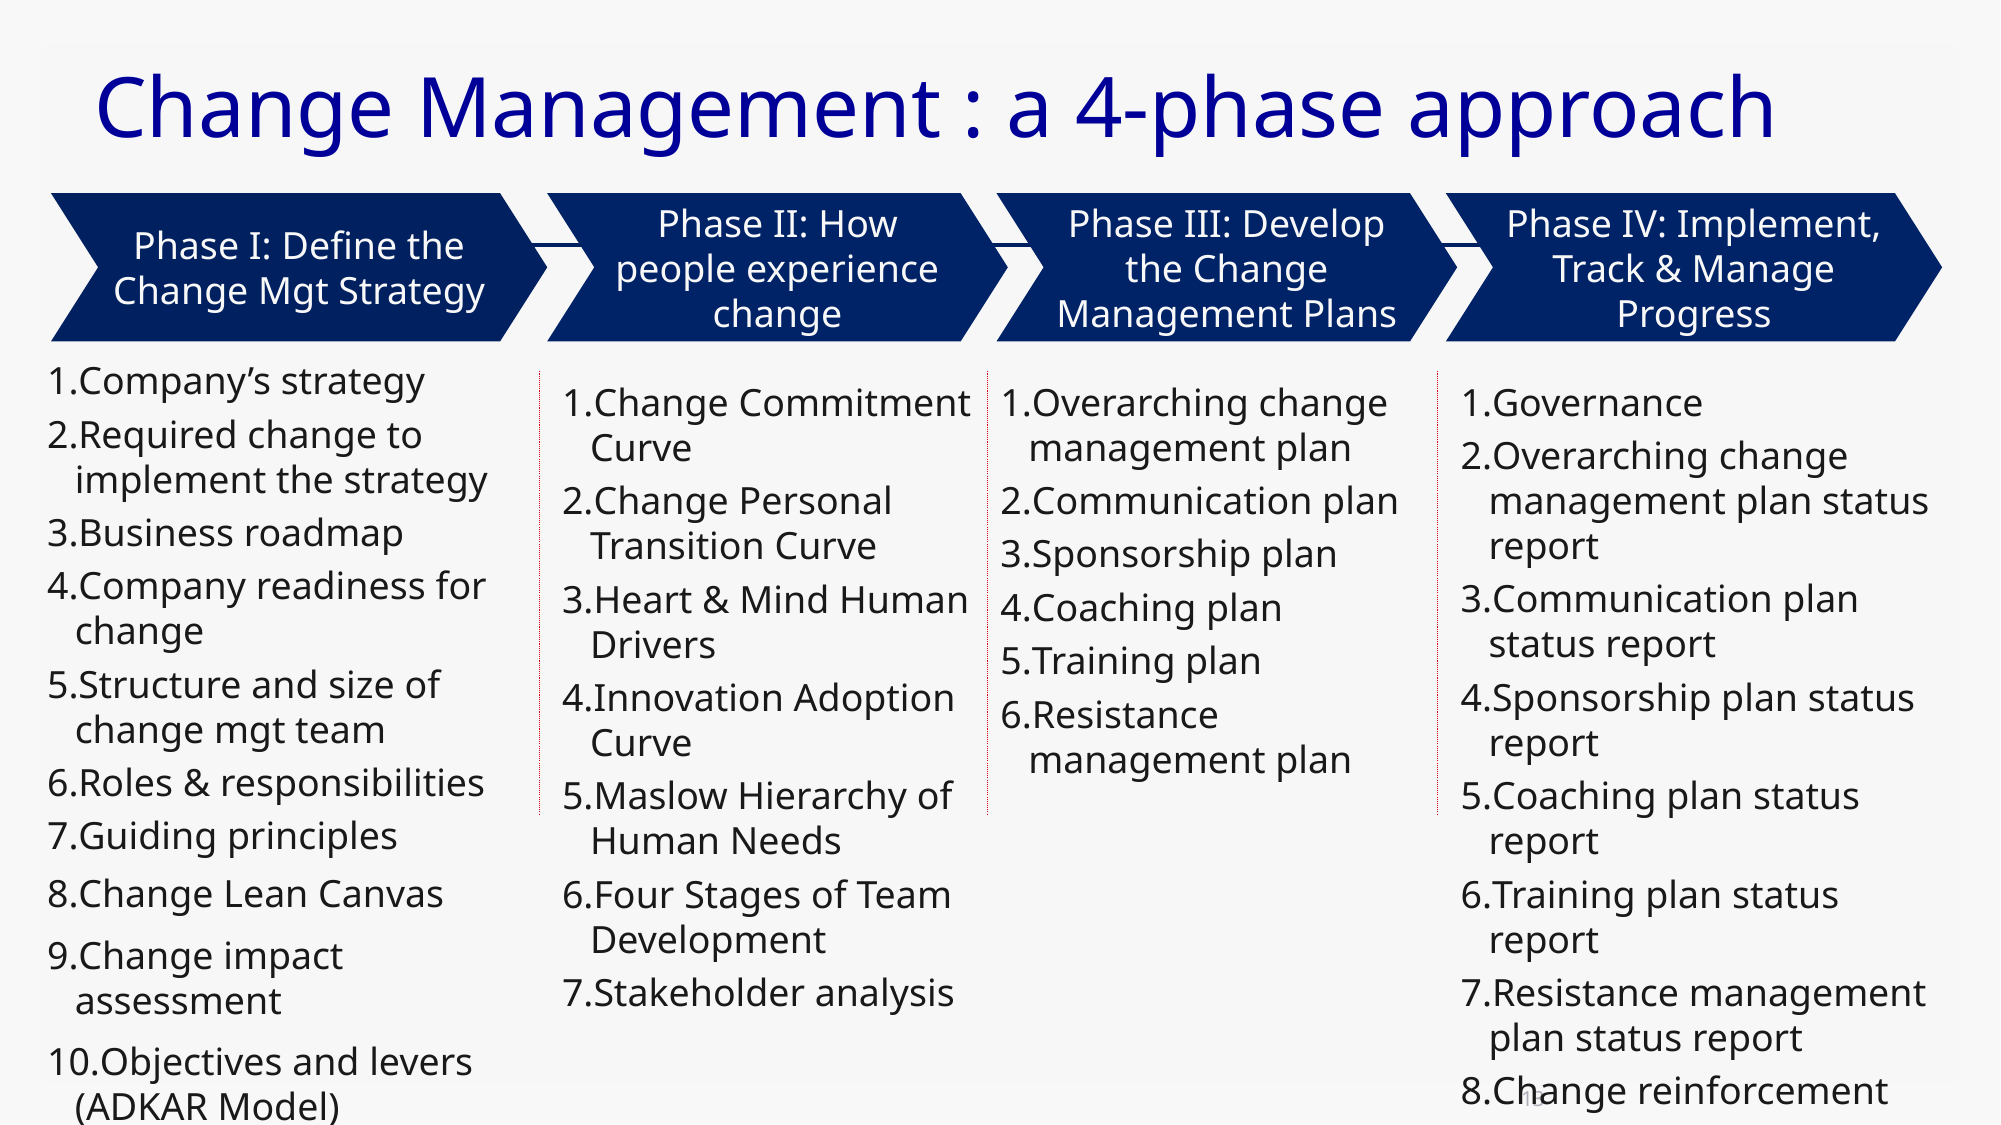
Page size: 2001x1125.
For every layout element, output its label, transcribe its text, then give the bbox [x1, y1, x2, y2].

text_box Phase II: How people experience change [547, 193, 1008, 342]
text_box Phase I: Define the Change Mgt Strategy [51, 193, 548, 342]
text_box Phase IV: Implement, Track & Manage Progress [1445, 193, 1943, 342]
text_box Company’s strategy Required change to implement the strategy Business roadmap Company readiness for change Structure and size of change mgt team Roles & responsibilities Guiding principles Change Lean Canvas Change impact assessment Objectives and levers (ADKAR Model) [47, 349, 544, 1125]
title Change Management : a 4-phase approach [79, 14, 1896, 194]
text_box Change Commitment Curve Change Personal Transition Curve Heart & Mind Human Drivers Innovation Adoption Curve Maslow Hierarchy of Human Needs Four Stages of Team Development Stakeholder analysis [547, 371, 991, 1125]
text_box Phase III: Develop the Change Management Plans [996, 193, 1458, 342]
text_box Governance Overarching change management plan status report Communication plan status report Sponsorship plan status report Coaching plan status report Training plan status report Resistance management plan status report Change reinforcement [1445, 371, 1957, 1120]
text_box Overarching change management plan Communication plan Sponsorship plan Coaching plan Training plan Resistance management plan [991, 371, 1430, 788]
